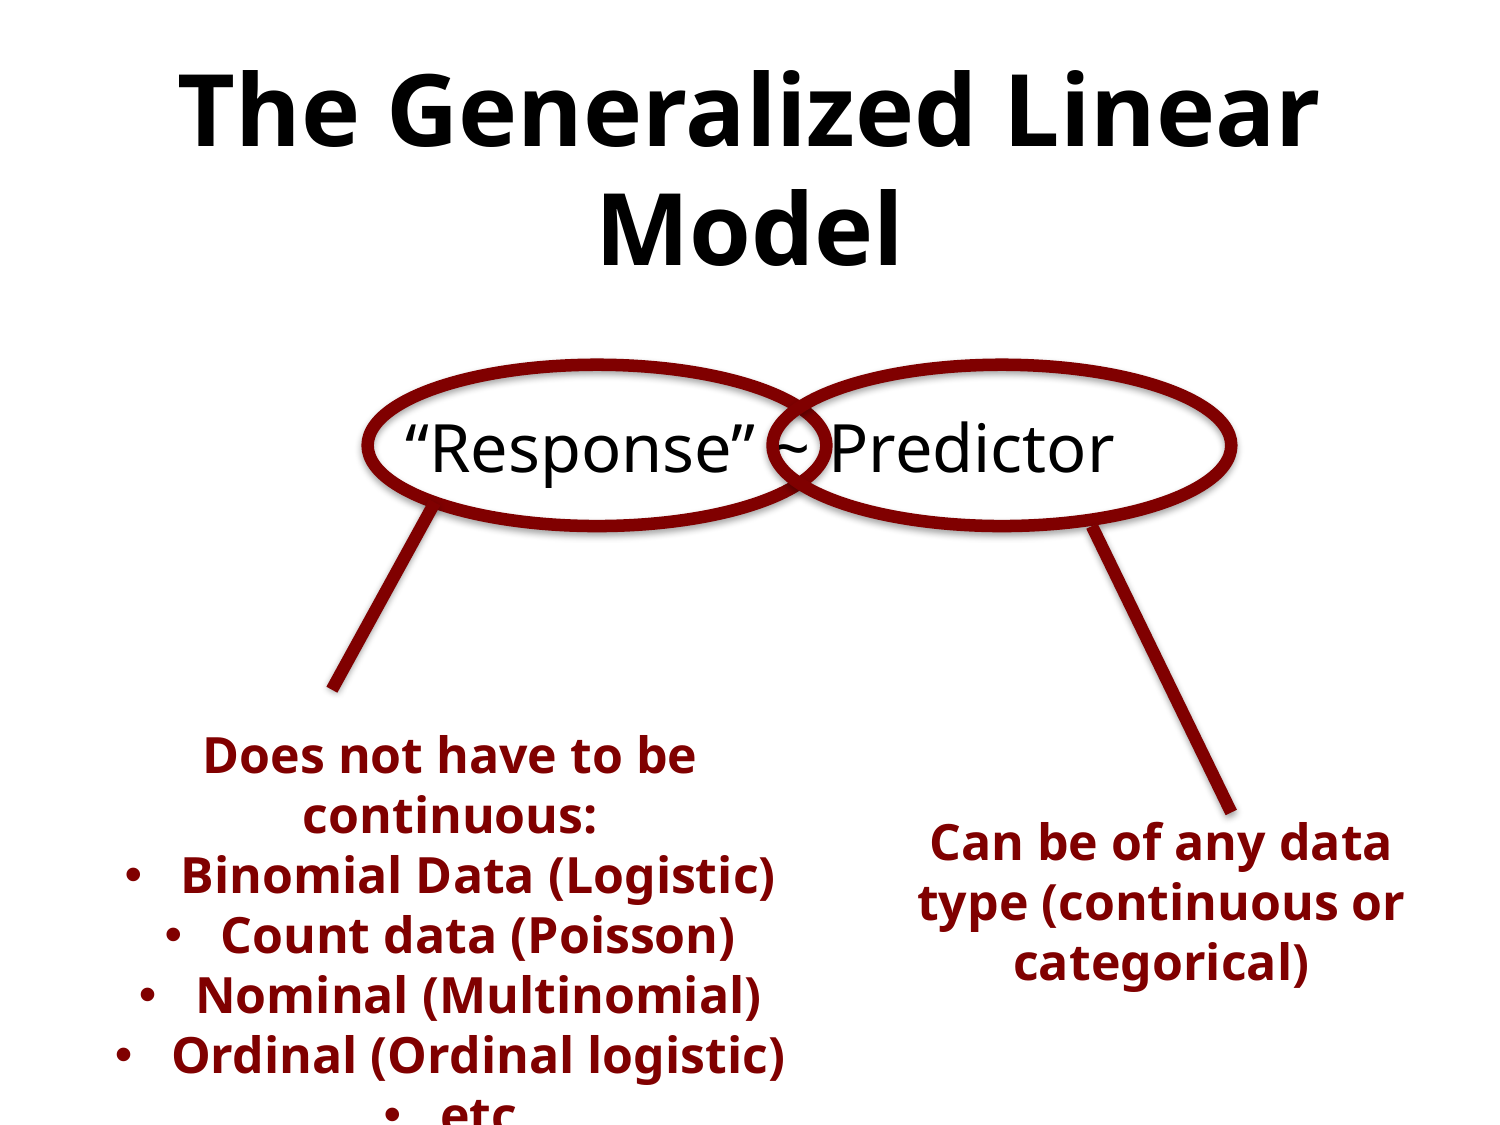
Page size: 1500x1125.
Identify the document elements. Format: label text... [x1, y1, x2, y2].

text_box [366, 363, 798, 527]
text_box Can be of any data type (continuous or categorical) [890, 845, 1433, 957]
text_box The Generalized Linear Model [0, 72, 1500, 260]
text_box Does not have to be continuous: Binomial Data (Logistic) Count data (Poisson) Nominal (Multinomial) Ordinal (Ordinal logistic) etc [10, 878, 891, 990]
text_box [1091, 525, 1232, 813]
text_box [331, 502, 435, 690]
text_box [771, 363, 1233, 527]
text_box “Response” ~ Predictor [10, 351, 1500, 540]
